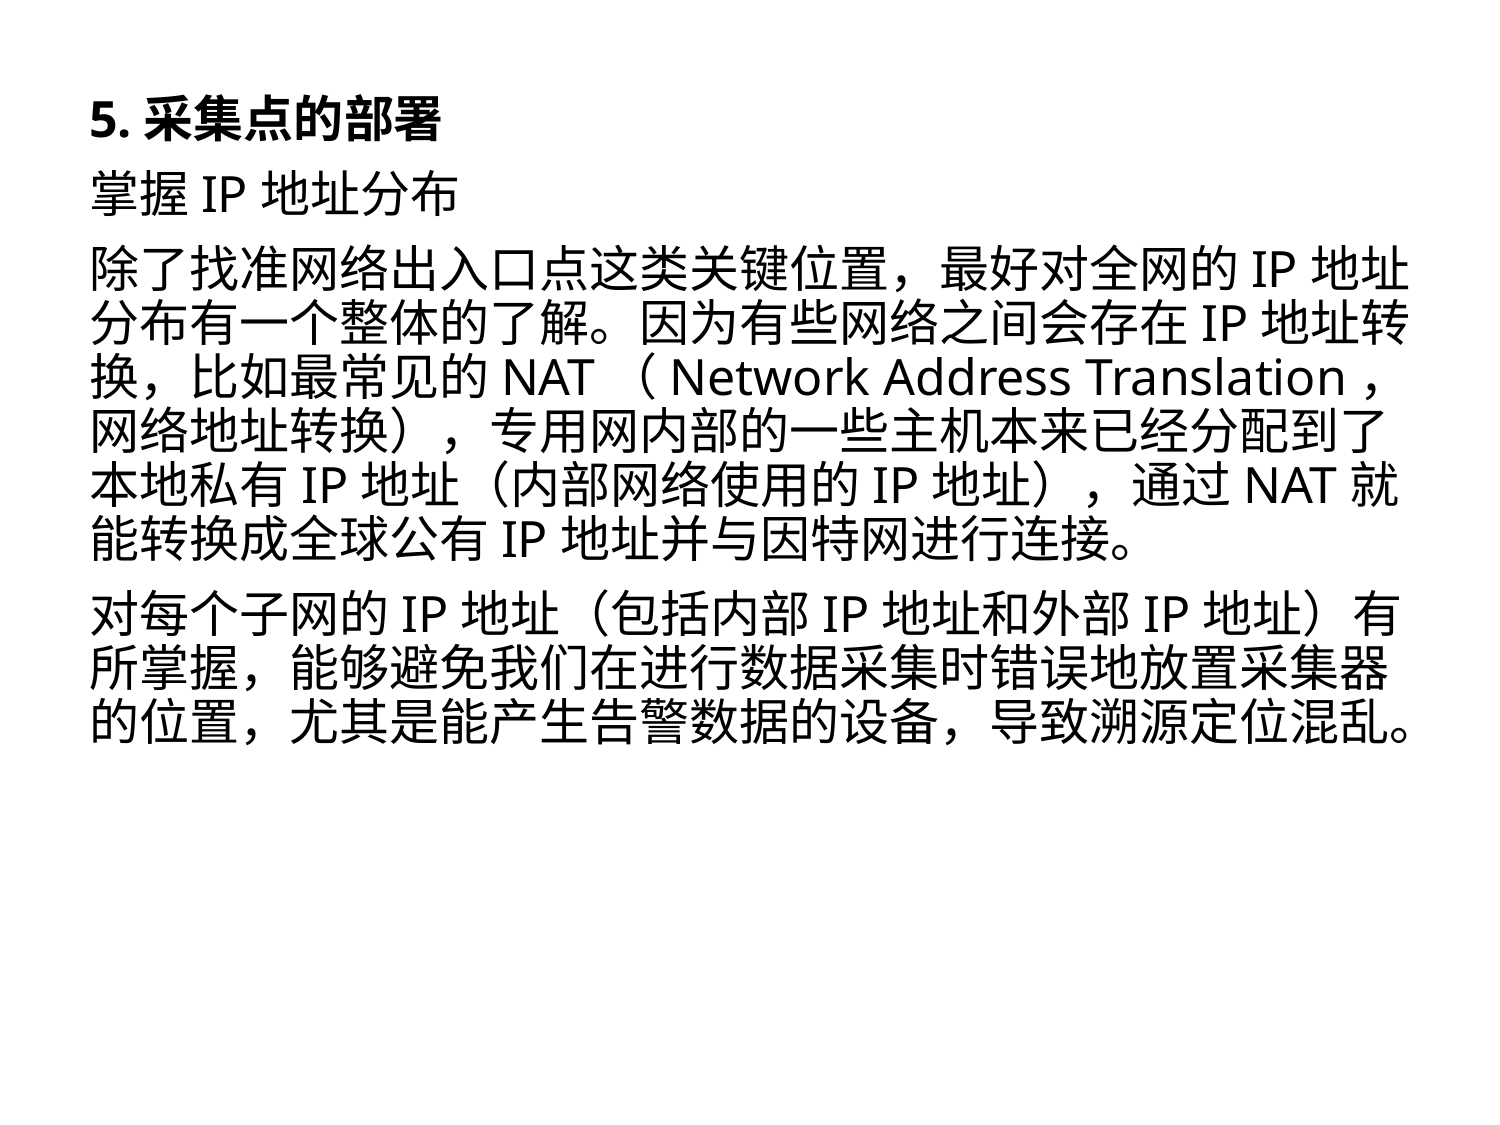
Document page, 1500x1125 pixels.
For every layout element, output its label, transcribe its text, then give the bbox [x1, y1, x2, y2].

list 5.采集点的部署 掌握IP地址分布 除了找准网络出入口点这类关键位置，最好对全网的IP地址分布有一个整体的了解。因为有些网络之间会存在IP地址转换，比如最常见的NAT（Network Address Translation，网络地址转换），专用网内部的一些主机本来已经分配到了本地私有IP地址（内部网络使用的IP地址），通过NAT就能转换成全球公有IP地址并与因特网进行连接。 对每个子网的IP地址（包括内部IP地址和外部IP地址）有所掌握，能够避免我们在进行数据采集时错误地放置采集器的位置，尤其是能产生告警数据的设备，导致溯源定位混乱。 [74, 87, 1434, 1082]
